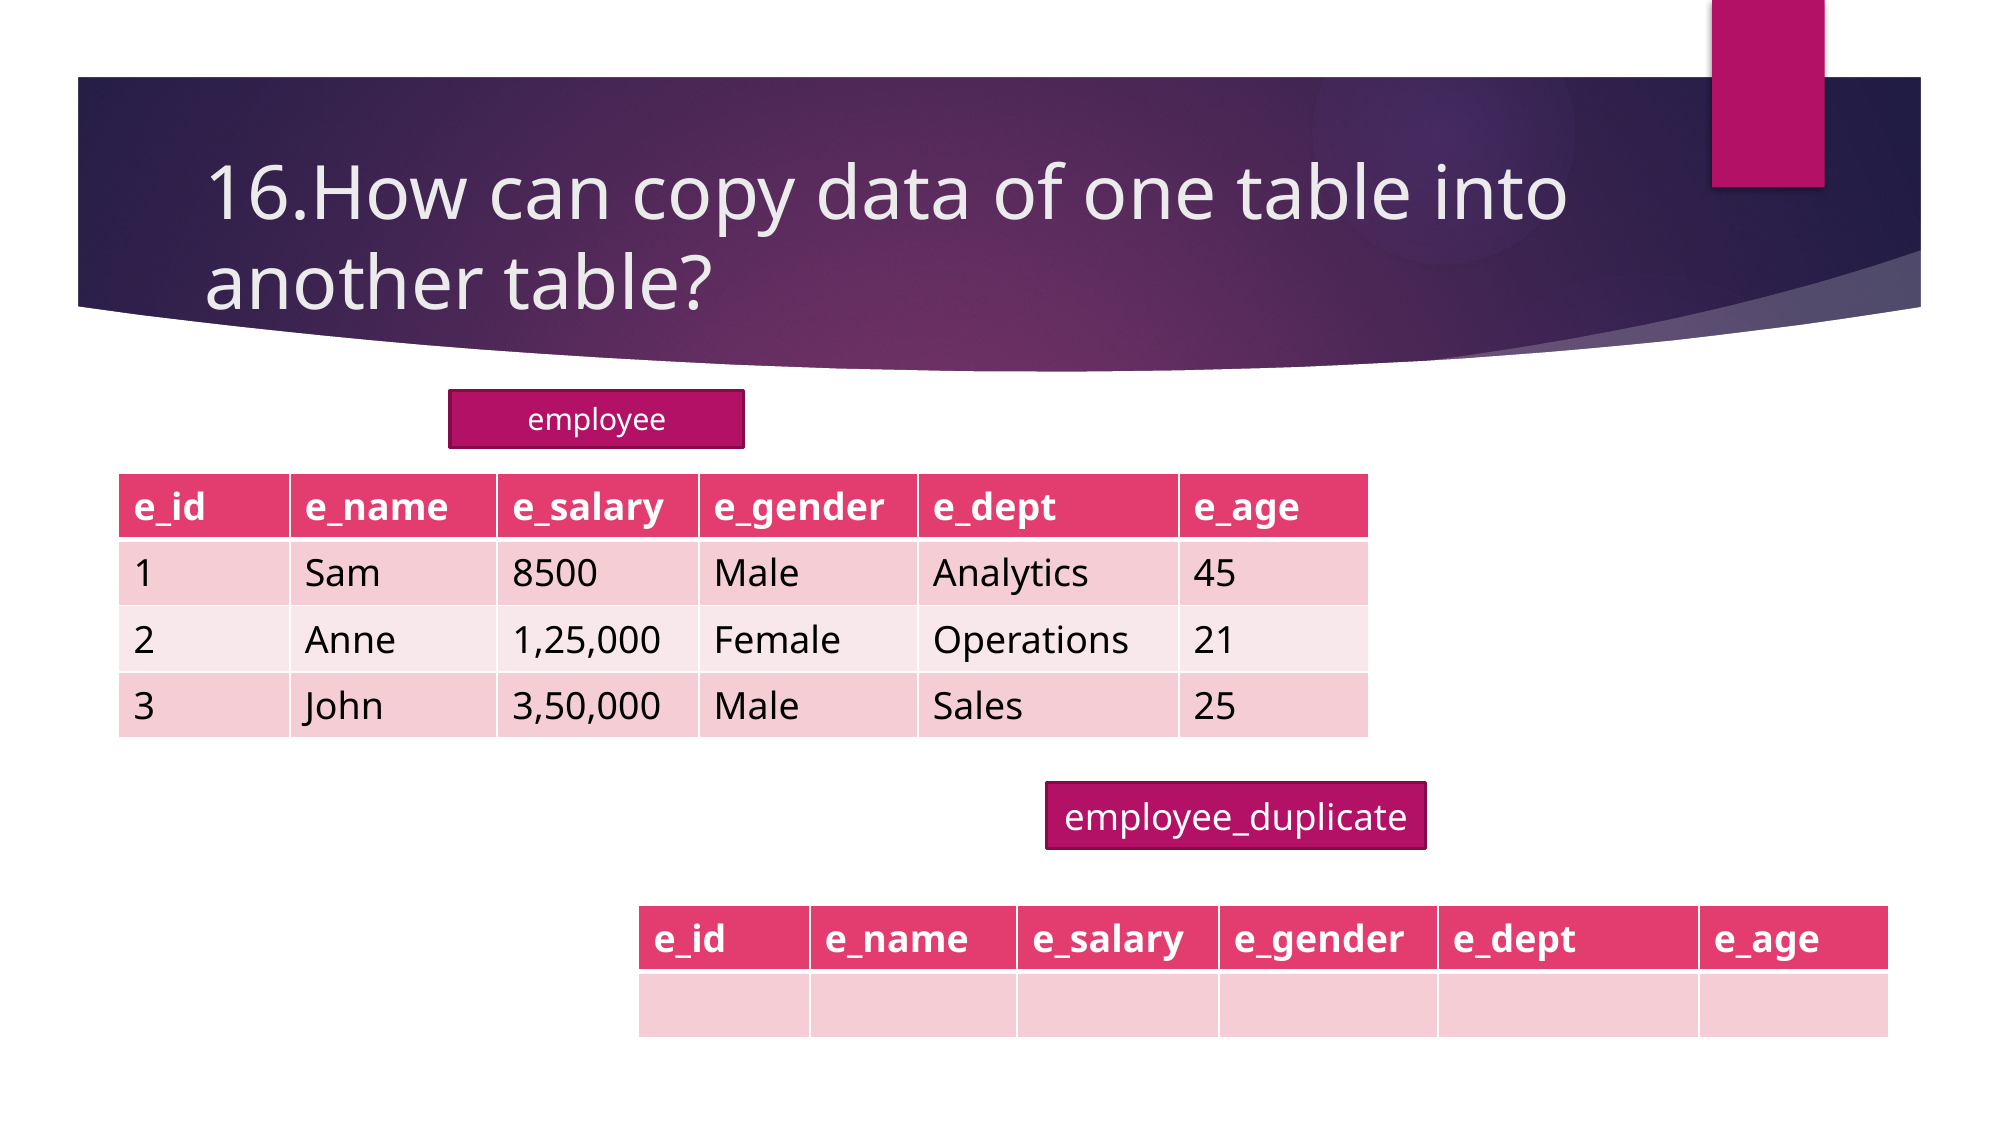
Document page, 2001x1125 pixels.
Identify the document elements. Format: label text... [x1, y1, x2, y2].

table_cell Female [700, 606, 917, 671]
table_cell [1700, 974, 1888, 1037]
table_cell Anne [291, 606, 496, 671]
text_box employee_duplicate [1045, 781, 1427, 850]
table_header e_id [119, 474, 289, 537]
table_header e_name [291, 474, 496, 537]
table_header e_gender [1220, 906, 1437, 969]
table_cell Operations [919, 606, 1178, 671]
table_cell Sam [291, 542, 496, 605]
table_header e_gender [700, 474, 917, 537]
list employee [448, 389, 745, 449]
table_header e_id [639, 906, 809, 969]
table_cell [811, 974, 1016, 1037]
table_cell Male [700, 673, 917, 737]
table_cell [1439, 974, 1698, 1037]
table_cell 1 [119, 542, 289, 605]
table_header e_salary [1018, 906, 1218, 969]
table_cell [1018, 974, 1218, 1037]
table_cell Analytics [919, 542, 1178, 605]
table_cell [1220, 974, 1437, 1037]
table_cell [639, 974, 809, 1037]
table_cell 2 [119, 606, 289, 671]
table_cell 1,25,000 [498, 606, 698, 671]
table_cell Sales [919, 673, 1178, 737]
table_cell Male [700, 542, 917, 605]
table_cell John [291, 673, 496, 737]
table_cell 3,50,000 [498, 673, 698, 737]
table_cell 45 [1180, 542, 1368, 605]
table_cell 21 [1180, 606, 1368, 671]
table_cell 25 [1180, 673, 1368, 737]
table_header e_age [1700, 906, 1888, 969]
table_cell 8500 [498, 542, 698, 605]
table_header e_dept [919, 474, 1178, 537]
table_header e_salary [498, 474, 698, 537]
table_cell 3 [119, 673, 289, 737]
table_header e_name [811, 906, 1016, 969]
title 16.How can copy data of one table into another table? [189, 159, 1627, 310]
table_header e_age [1180, 474, 1368, 537]
table_header e_dept [1439, 906, 1698, 969]
